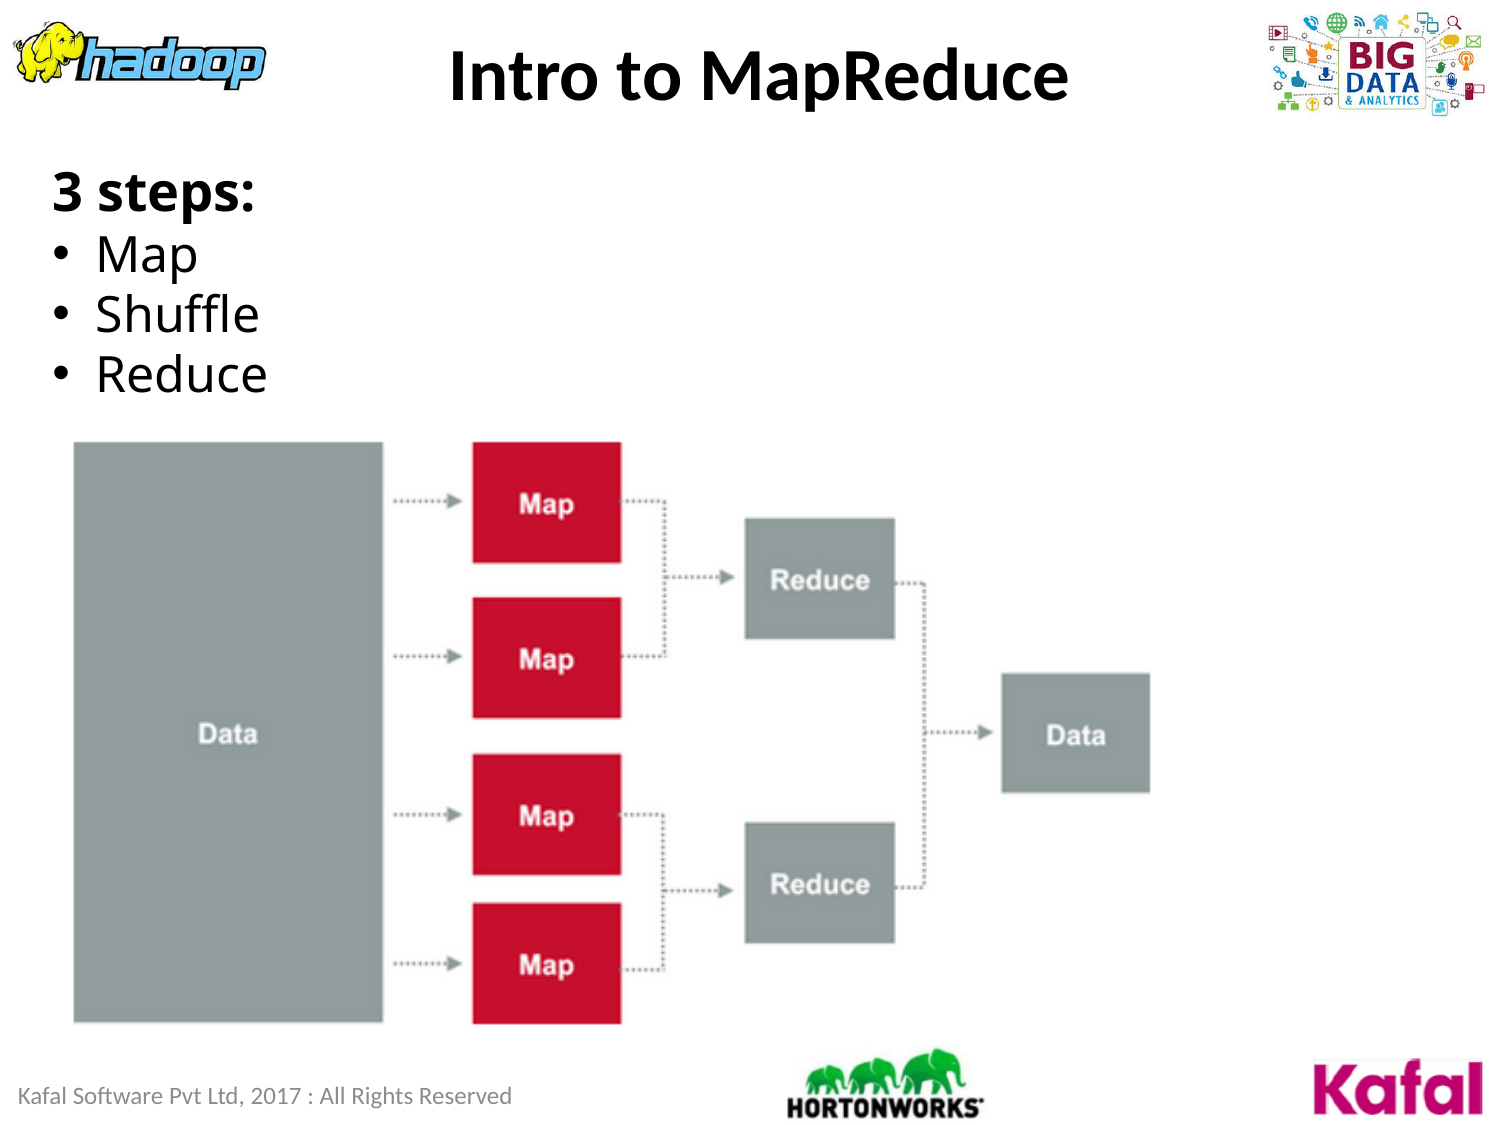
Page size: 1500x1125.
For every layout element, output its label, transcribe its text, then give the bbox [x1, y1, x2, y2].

text_box 3 steps: Map Shuffle Reduce [37, 149, 1475, 410]
picture [12, 12, 137, 100]
title Intro to MapReduce [137, 0, 1213, 149]
picture [37, 424, 1163, 1036]
footer Kafal Software Pvt Ltd, 2017 : All Rights Reserved [0, 1065, 538, 1125]
picture [1262, 0, 1488, 120]
picture [787, 1044, 988, 1125]
picture [1299, 1056, 1500, 1125]
